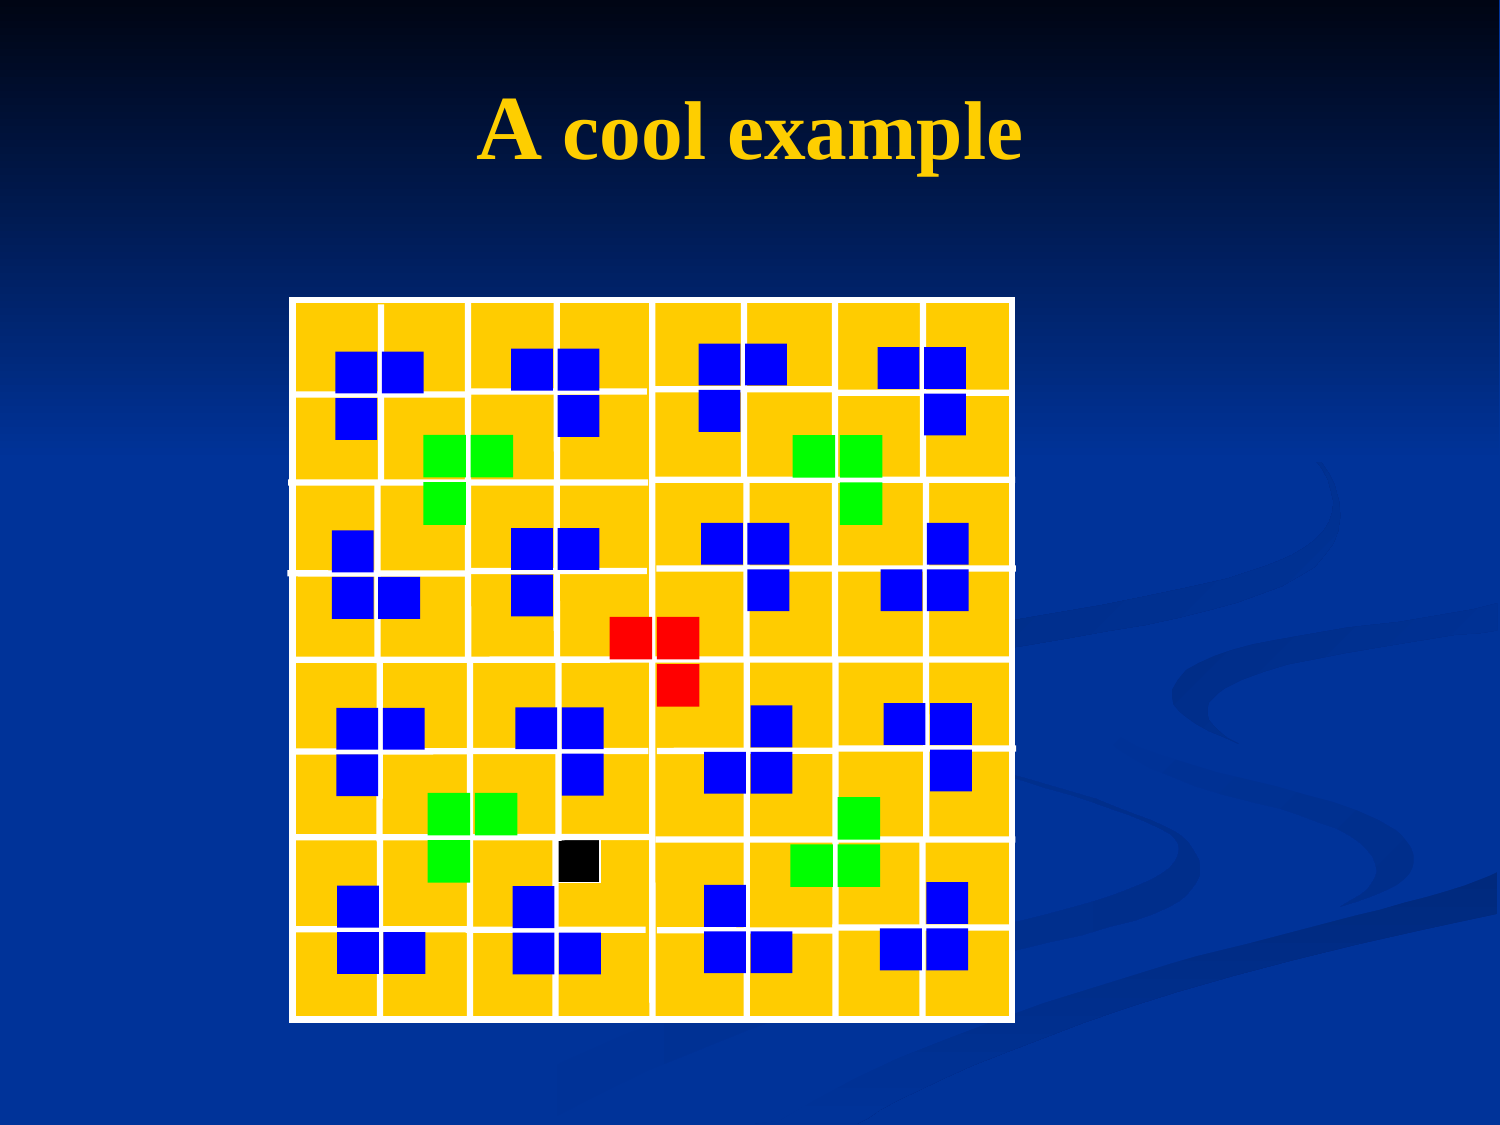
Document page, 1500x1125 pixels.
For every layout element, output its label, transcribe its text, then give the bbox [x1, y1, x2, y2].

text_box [336, 707, 425, 797]
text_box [653, 298, 1017, 658]
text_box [476, 849, 646, 1020]
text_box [289, 661, 470, 838]
title A cool example [74, 44, 1426, 201]
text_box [286, 301, 649, 662]
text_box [654, 658, 1017, 1020]
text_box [289, 839, 471, 1020]
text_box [471, 660, 649, 842]
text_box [512, 885, 601, 975]
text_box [515, 707, 604, 796]
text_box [336, 885, 426, 975]
